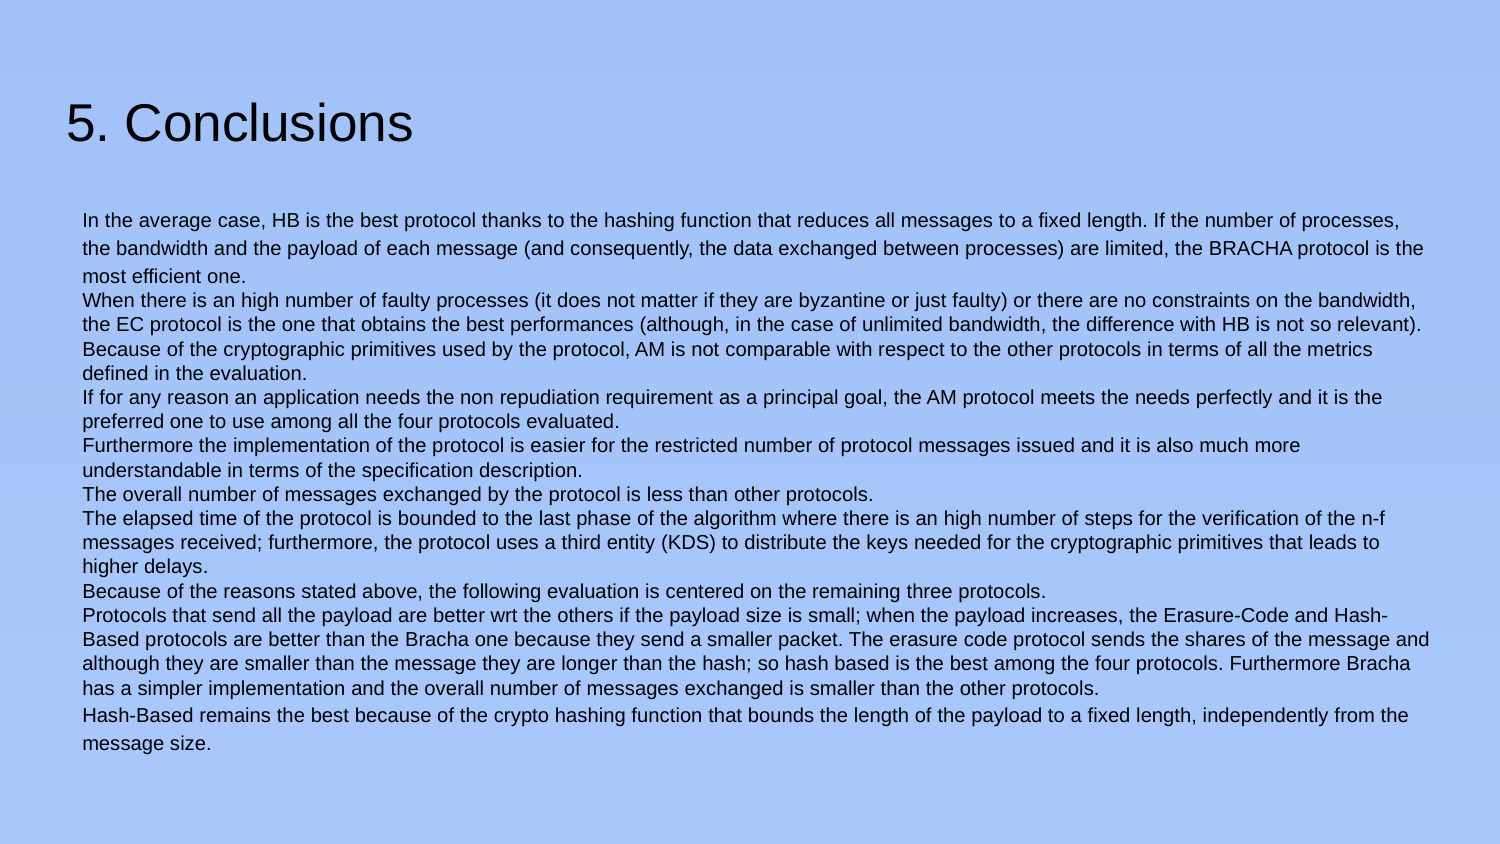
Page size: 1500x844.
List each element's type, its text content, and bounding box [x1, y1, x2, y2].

list In the average case, HB is the best protocol thanks to the hashing function that reduces all messages to a fixed length. If the number of processes, the bandwidth and the payload of each message (and consequently, the data exchanged between processes) are limited, the BRACHA protocol is the most efficient one. When there is an high number of faulty processes (it does not matter if they are byzantine or just faulty) or there are no constraints on the bandwidth, the EC protocol is the one that obtains the best performances (although, in the case of unlimited bandwidth, the difference with HB is not so relevant). Because of the cryptographic primitives used by the protocol, AM is not comparable with respect to the other protocols in terms of all the metrics defined in the evaluation. If for any reason an application needs the non repudiation requirement as a principal goal, the AM protocol meets the needs perfectly and it is the preferred one to use among all the four protocols evaluated. Furthermore the implementation of the protocol is easier for the restricted number of protocol messages issued and it is also much more understandable in terms of the specification description. The overall number of messages exchanged by the protocol is less than other protocols. The elapsed time of the protocol is bounded to the last phase of the algorithm where there is an high number of steps for the verification of the n-f messages received; furthermore, the protocol uses a third entity (KDS) to distribute the keys needed for the cryptographic primitives that leads to higher delays. Because of the reasons stated above, the following evaluation is centered on the remaining three protocols. Protocols that send all the payload are better wrt the others if the payload size is small; when the payload increases, the Erasure-Code and Hash-Based protocols are better than the Bracha one because they send a smaller packet. The erasure code protocol sends the shares of the message and although they are smaller than the message they are longer than the hash; so hash based is the best among the four protocols. Furthermore Bracha has a simpler implementation and the overall number of messages exchanged is smaller than the other protocols. Hash-Based remains the best because of the crypto hashing function that bounds the length of the payload to a fixed length, independently from the message size. [51, 189, 1449, 782]
title 5. Conclusions [51, 72, 1449, 167]
